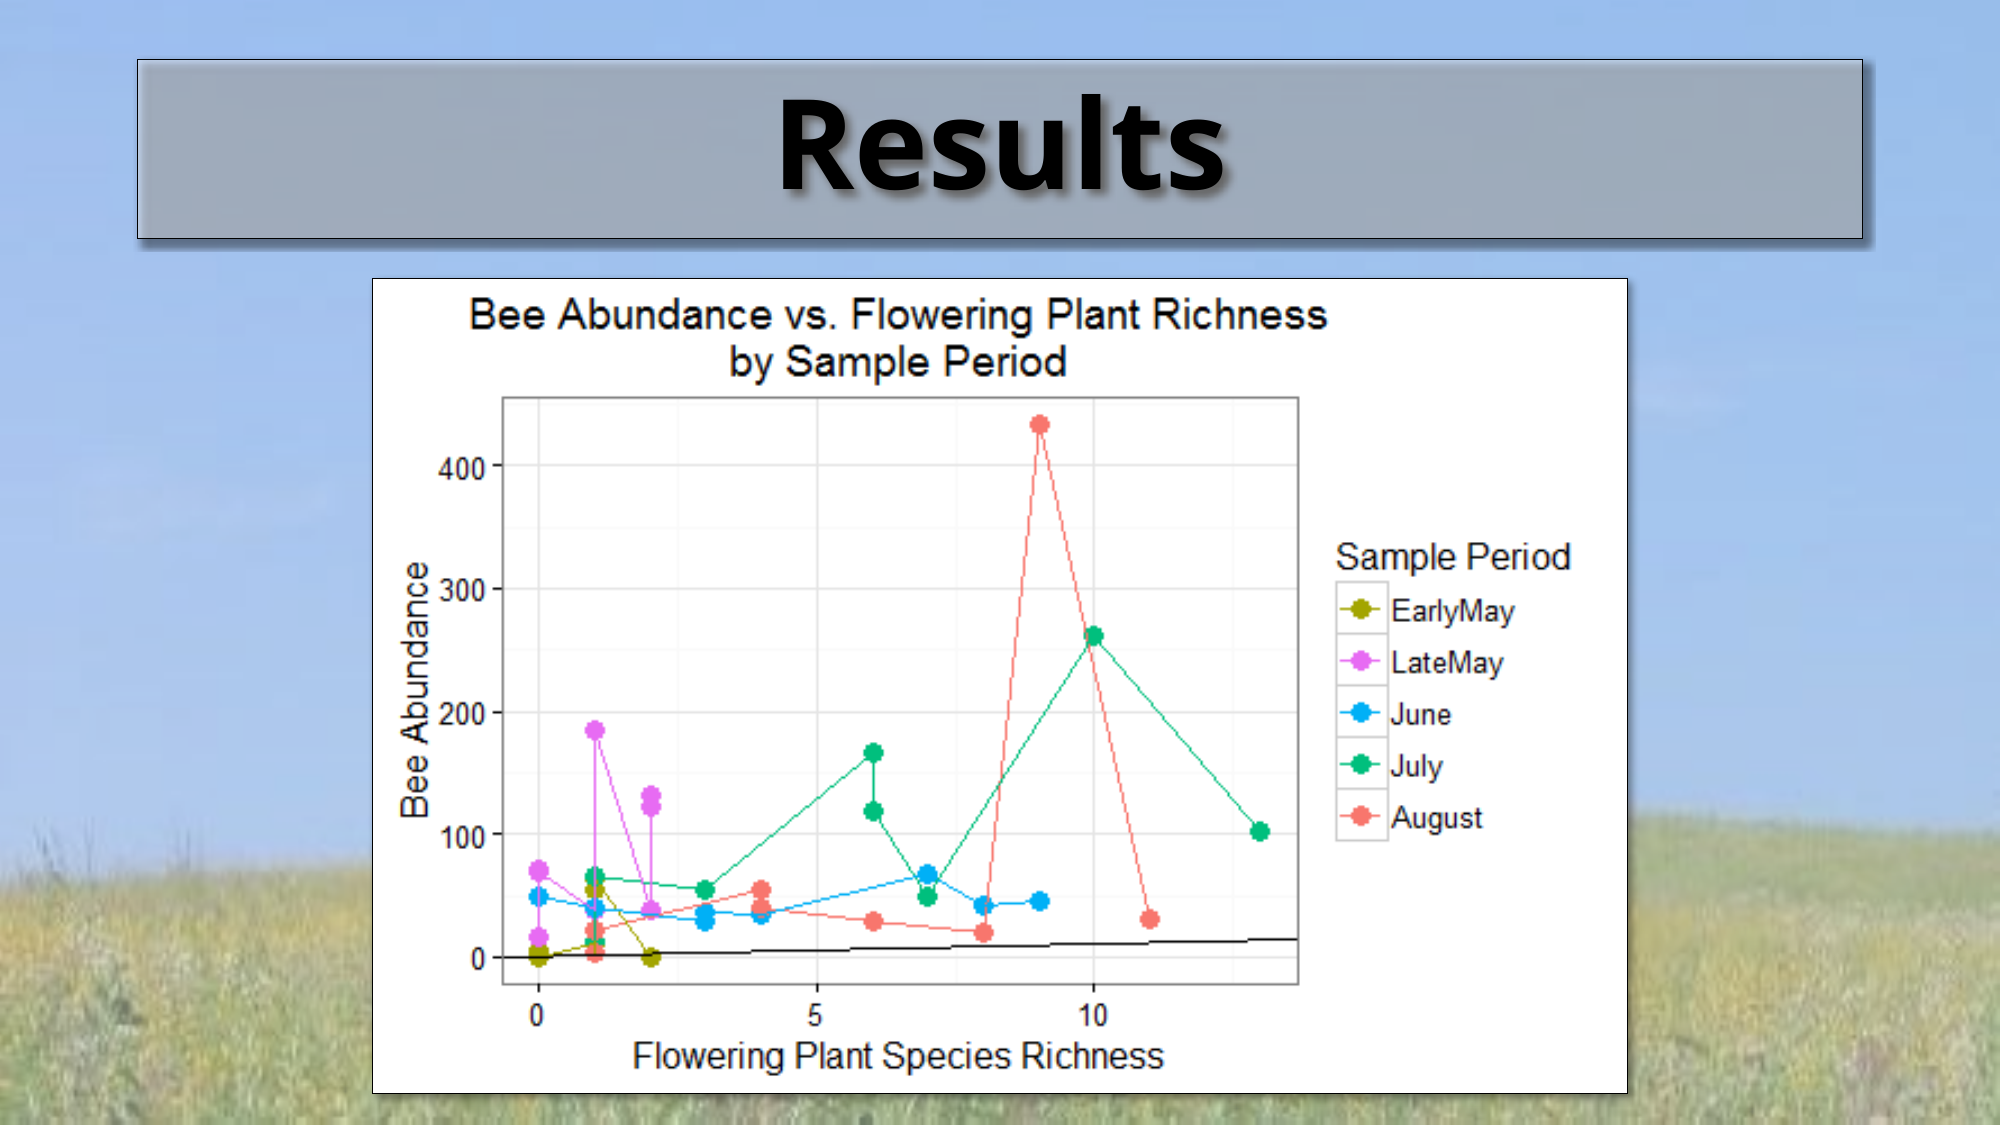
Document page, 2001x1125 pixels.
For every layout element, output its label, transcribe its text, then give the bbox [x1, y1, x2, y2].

text_box Results [137, 59, 1863, 239]
picture [372, 278, 1628, 1094]
